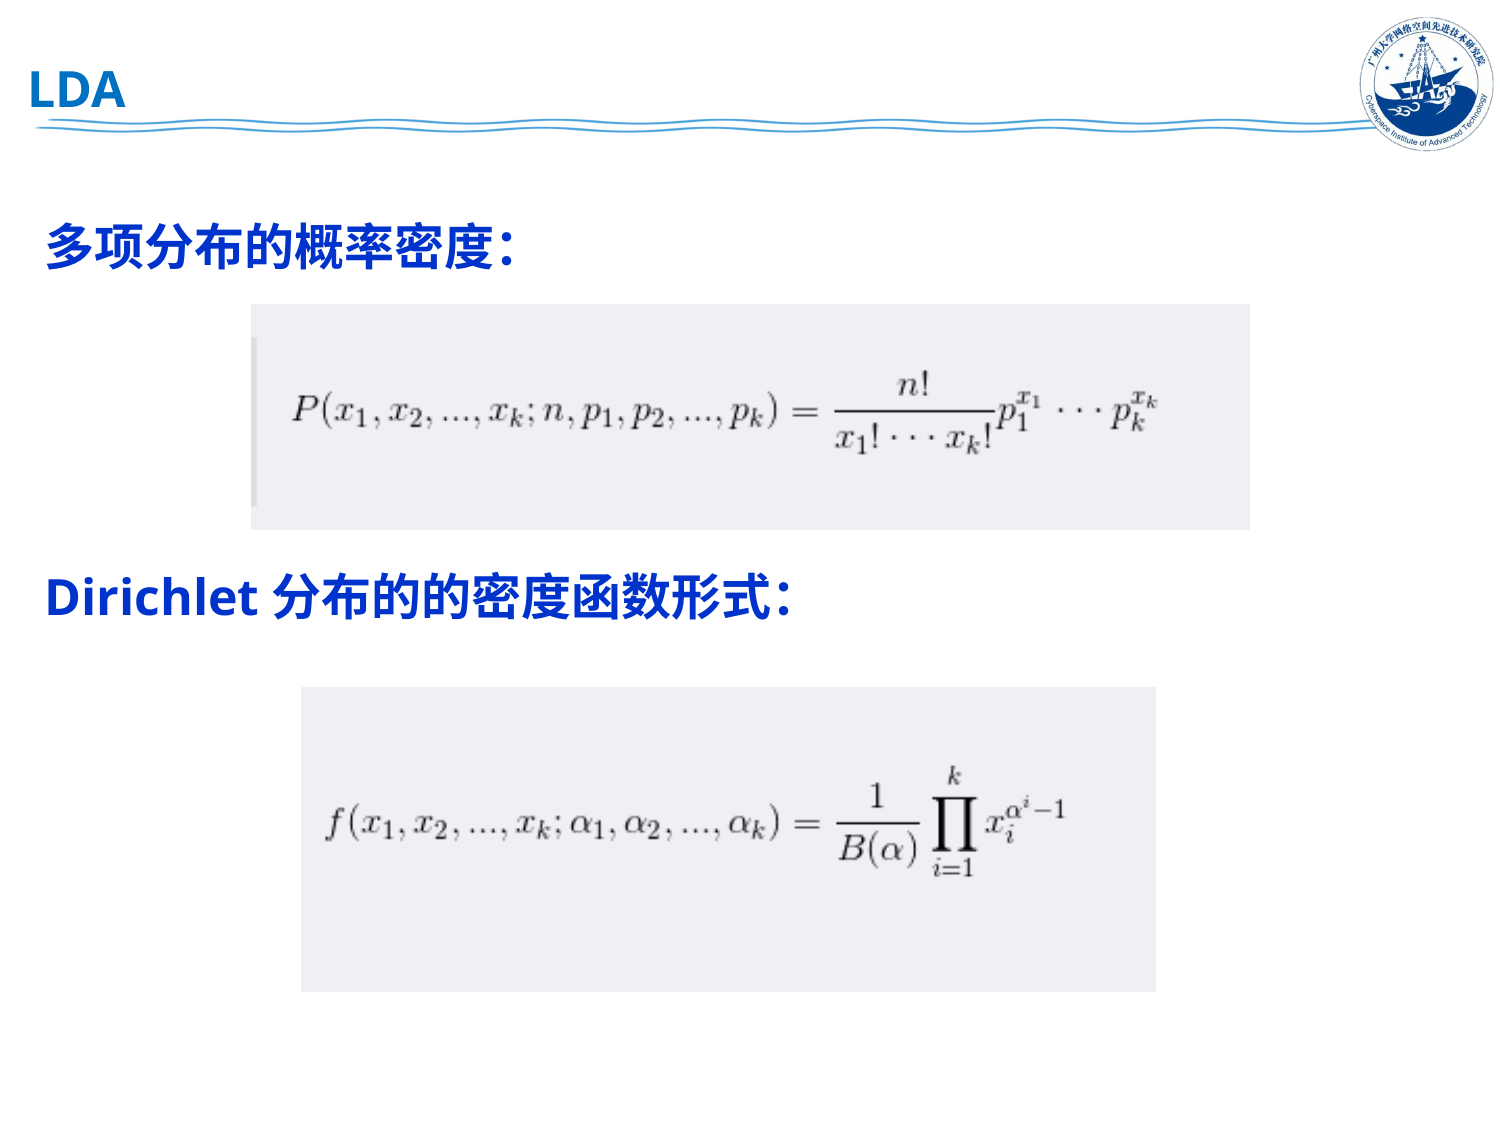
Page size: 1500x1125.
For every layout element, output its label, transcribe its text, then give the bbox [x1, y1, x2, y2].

picture [301, 687, 1156, 992]
title LDA [12, 0, 1363, 182]
picture [250, 304, 1250, 530]
list 多项分布的概率密度： Dirichlet分布的的密度函数形式： [29, 207, 1471, 1012]
picture [1363, 8, 1500, 158]
